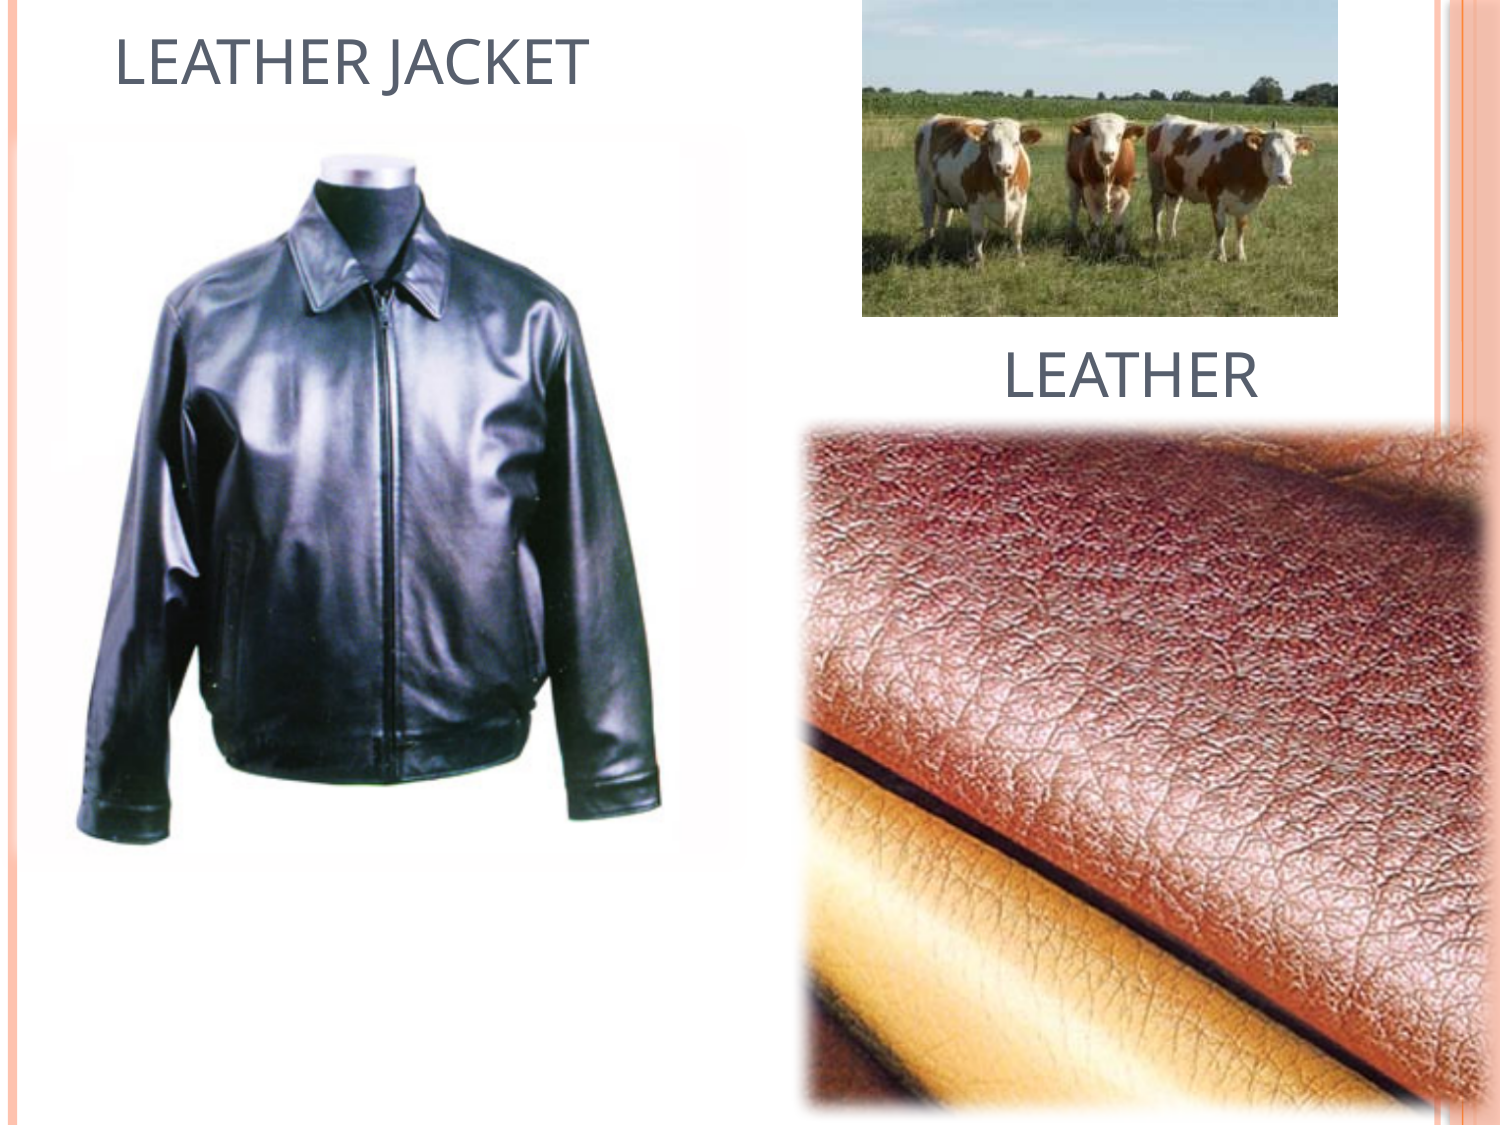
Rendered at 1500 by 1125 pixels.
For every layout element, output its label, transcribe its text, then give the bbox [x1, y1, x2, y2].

picture [791, 413, 1500, 1124]
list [0, 124, 748, 873]
text_box LEATHER [762, 312, 1500, 418]
picture [861, 0, 1338, 318]
title LEATHER JACKET [0, 0, 738, 105]
